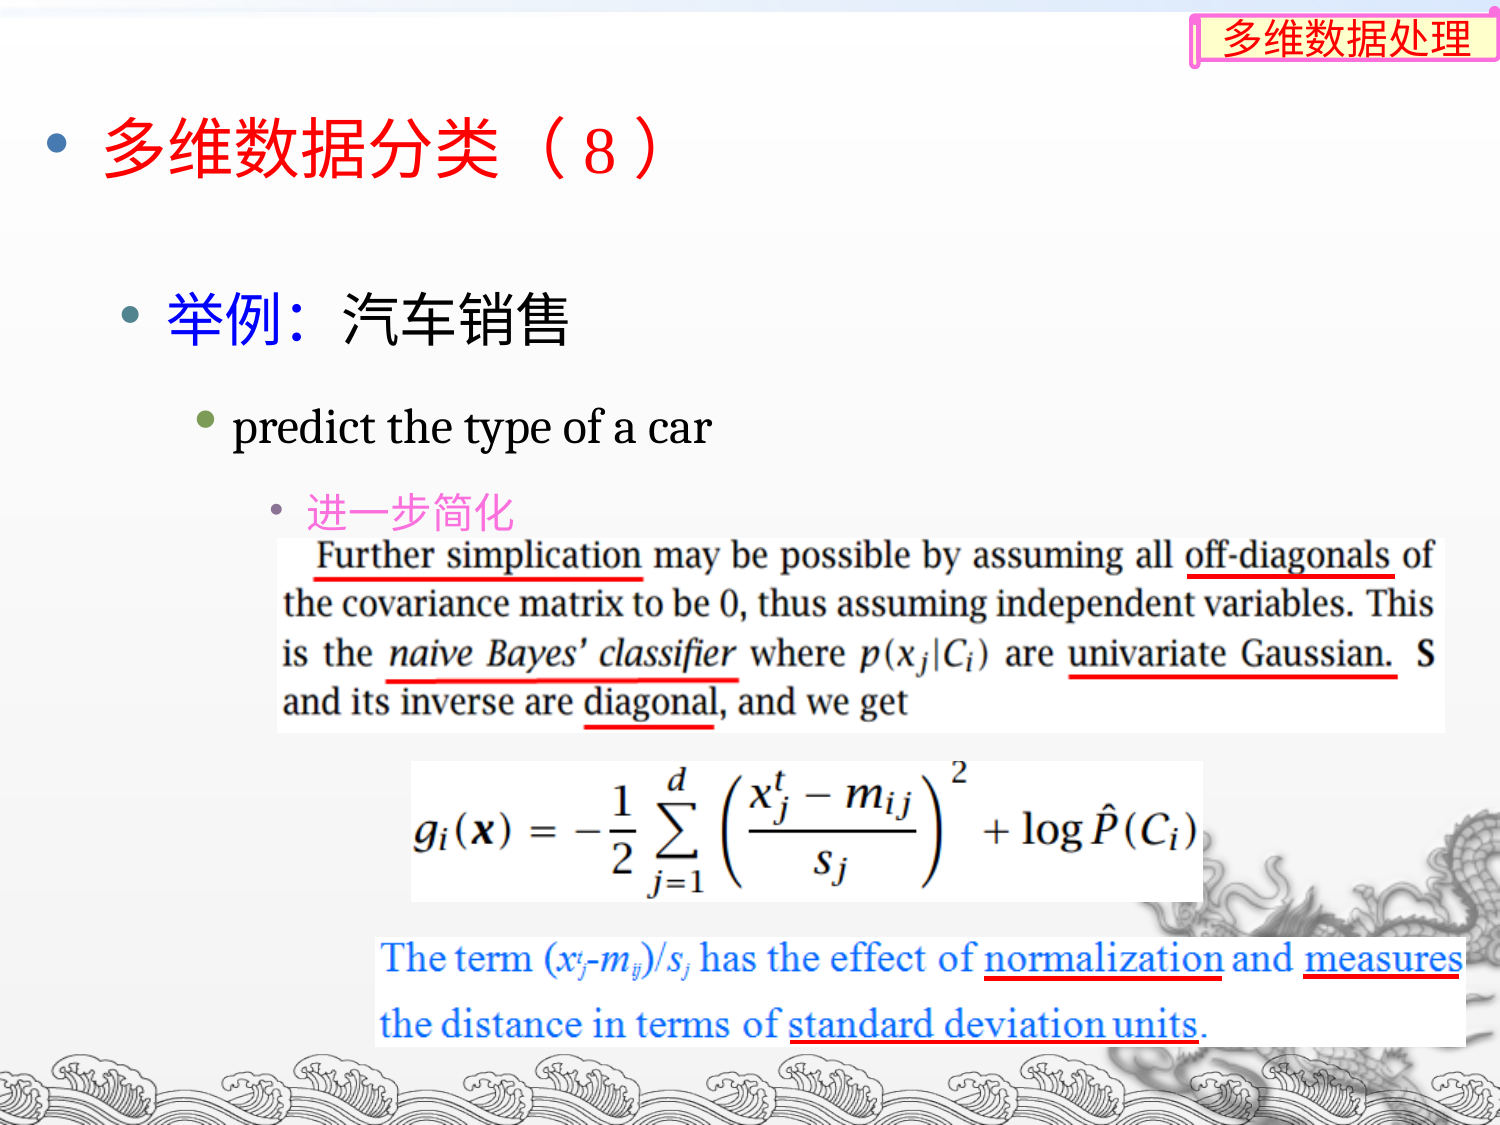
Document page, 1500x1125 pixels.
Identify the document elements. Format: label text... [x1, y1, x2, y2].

text_box 多维数据处理 [1189, 6, 1500, 70]
picture [411, 760, 1204, 903]
picture [374, 936, 1467, 1048]
list 多维数据分类（8） 举例：汽车销售 predict the type of a car 进一步简化 [29, 66, 1483, 1083]
picture [277, 538, 1445, 734]
